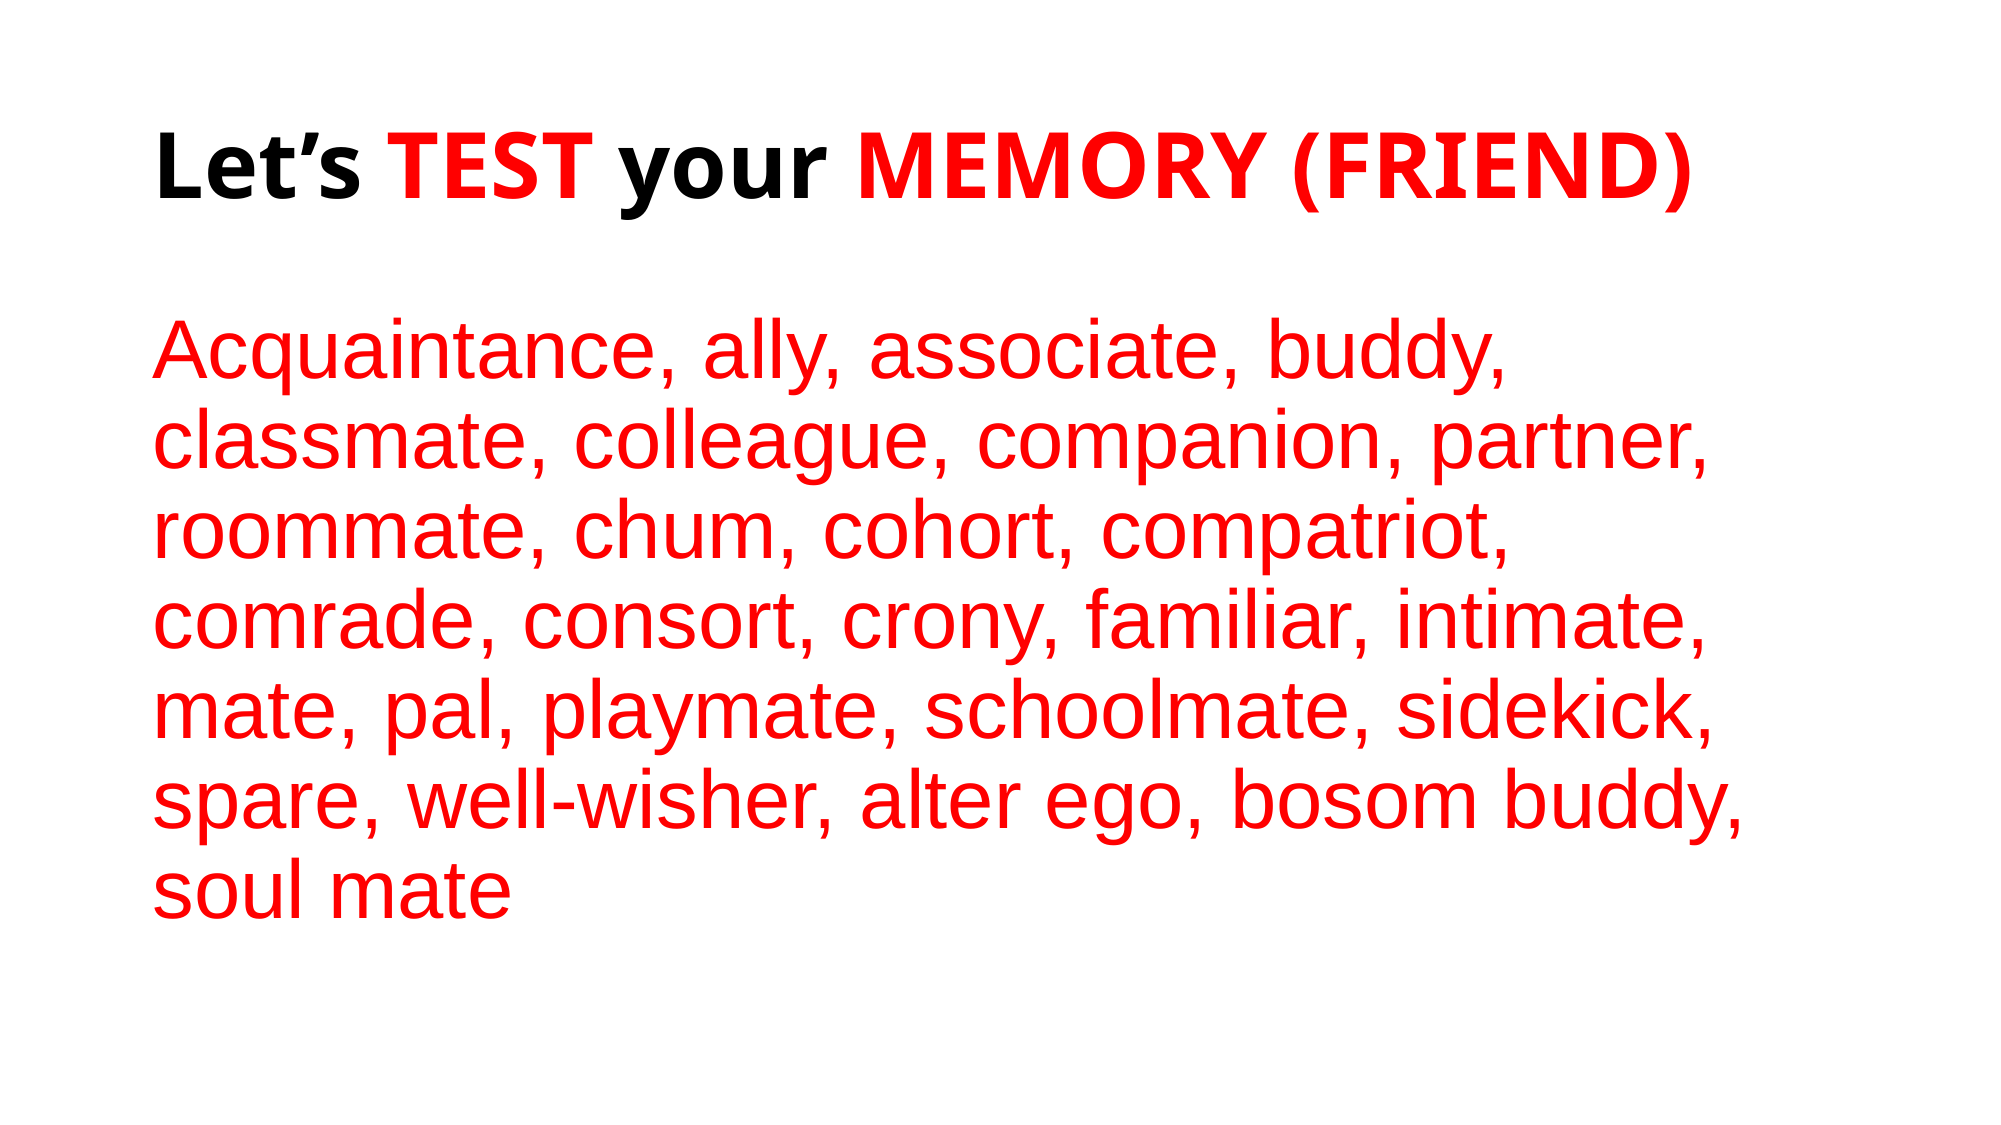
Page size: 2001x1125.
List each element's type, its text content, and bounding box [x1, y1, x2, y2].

list Acquaintance, ally, associate, buddy, classmate, colleague, companion, partner, roommate, chum, cohort, compatriot, comrade, consort, crony, familiar, intimate, mate, pal, playmate, schoolmate, sidekick, spare, well-wisher, alter ego, bosom buddy, soul mate [137, 299, 1863, 1014]
title Let’s TEST your MEMORY (FRIEND) [137, 59, 1863, 278]
